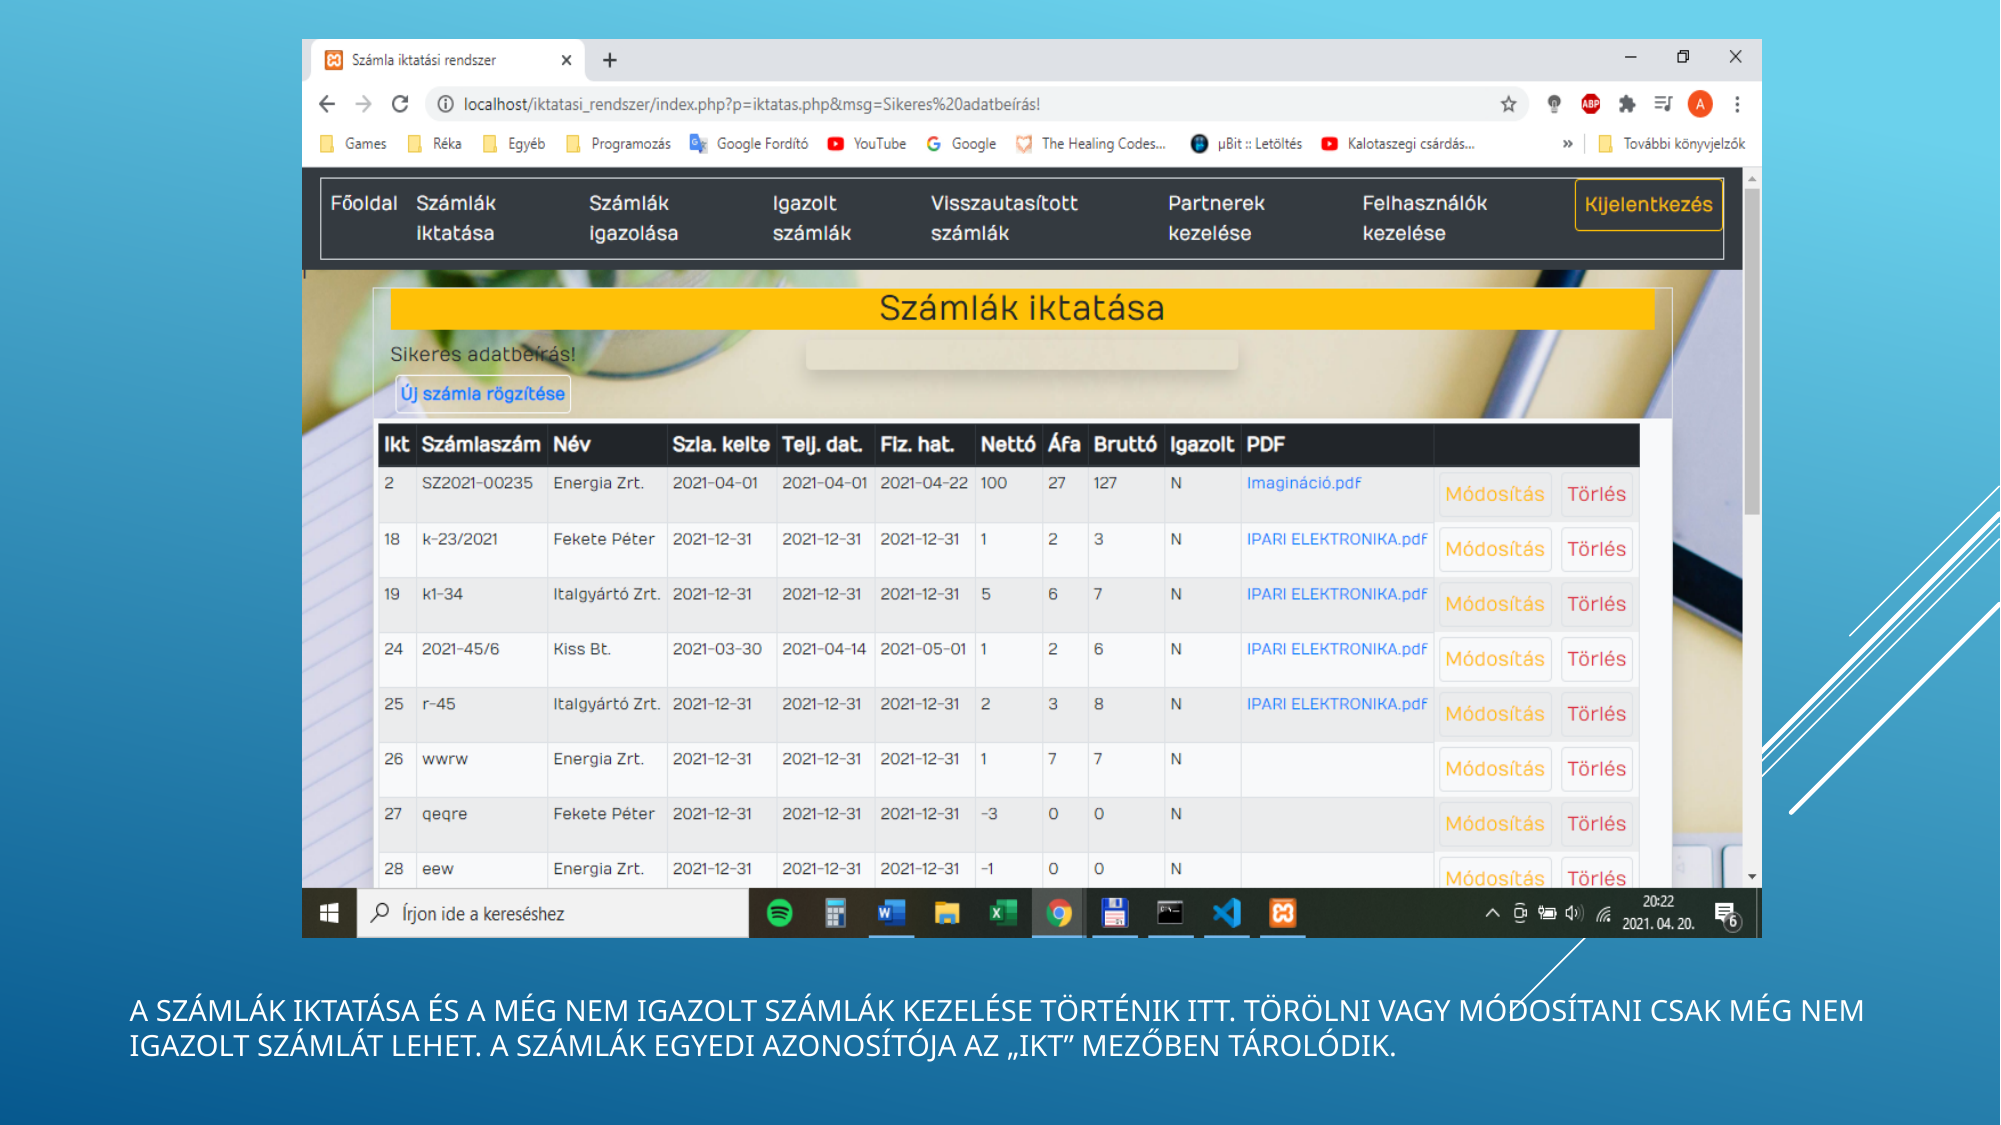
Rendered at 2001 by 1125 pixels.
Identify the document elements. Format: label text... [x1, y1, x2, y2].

picture [302, 38, 1763, 939]
title A számlák iktatása és a még nem igazolt számlák kezelése történik itt. Törölni vagy módosítani csak még nem igazolt számlát lehet. A számlák egyedi azonosítója az „ikt” mezőben tárolódik. [114, 969, 1950, 1086]
